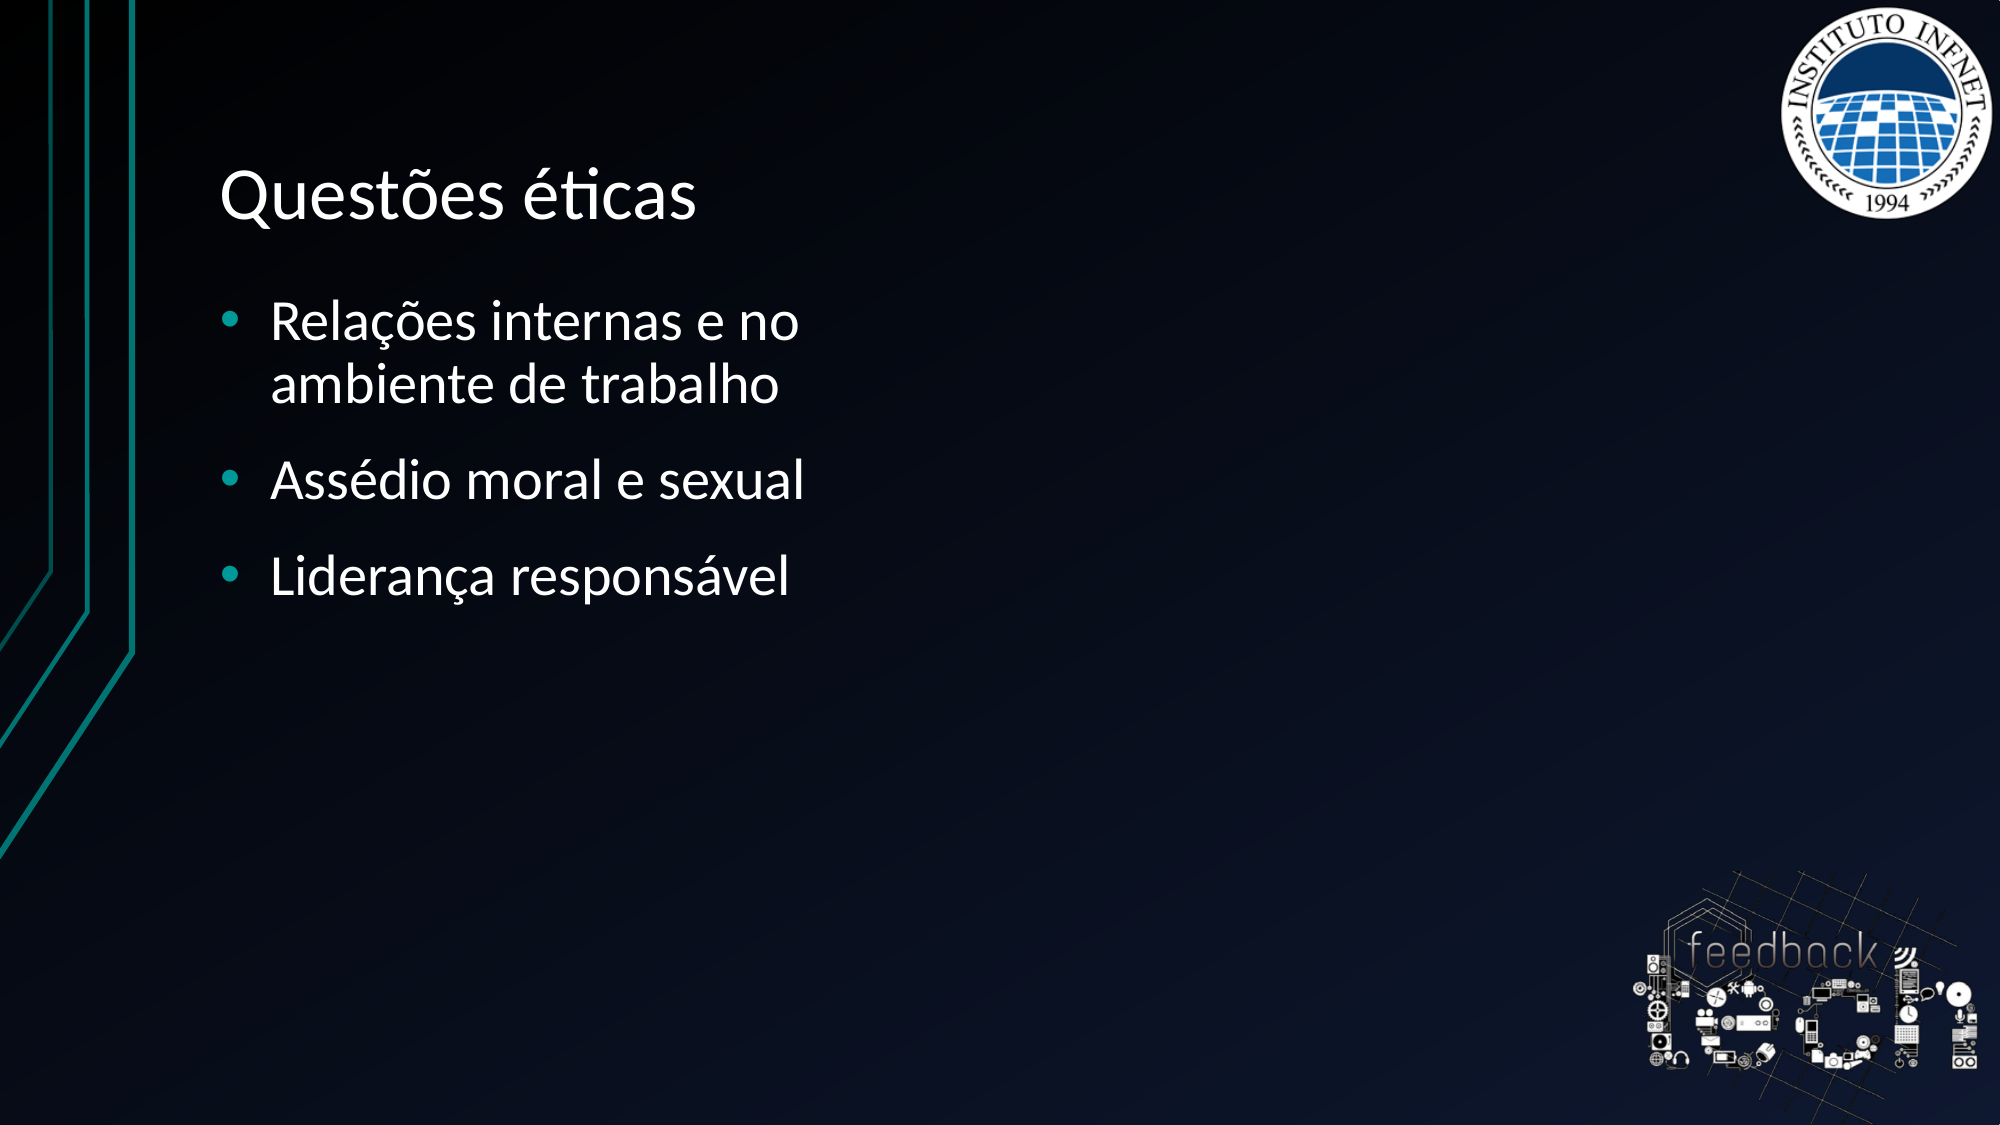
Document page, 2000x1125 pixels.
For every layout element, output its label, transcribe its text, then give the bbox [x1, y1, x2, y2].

picture [1632, 870, 1994, 1125]
list Relações internas e no ambiente de trabalho Assédio moral e sexual Liderança responsável [199, 279, 1033, 1013]
title Questões éticas [199, 45, 1900, 246]
picture [1779, 6, 1994, 221]
